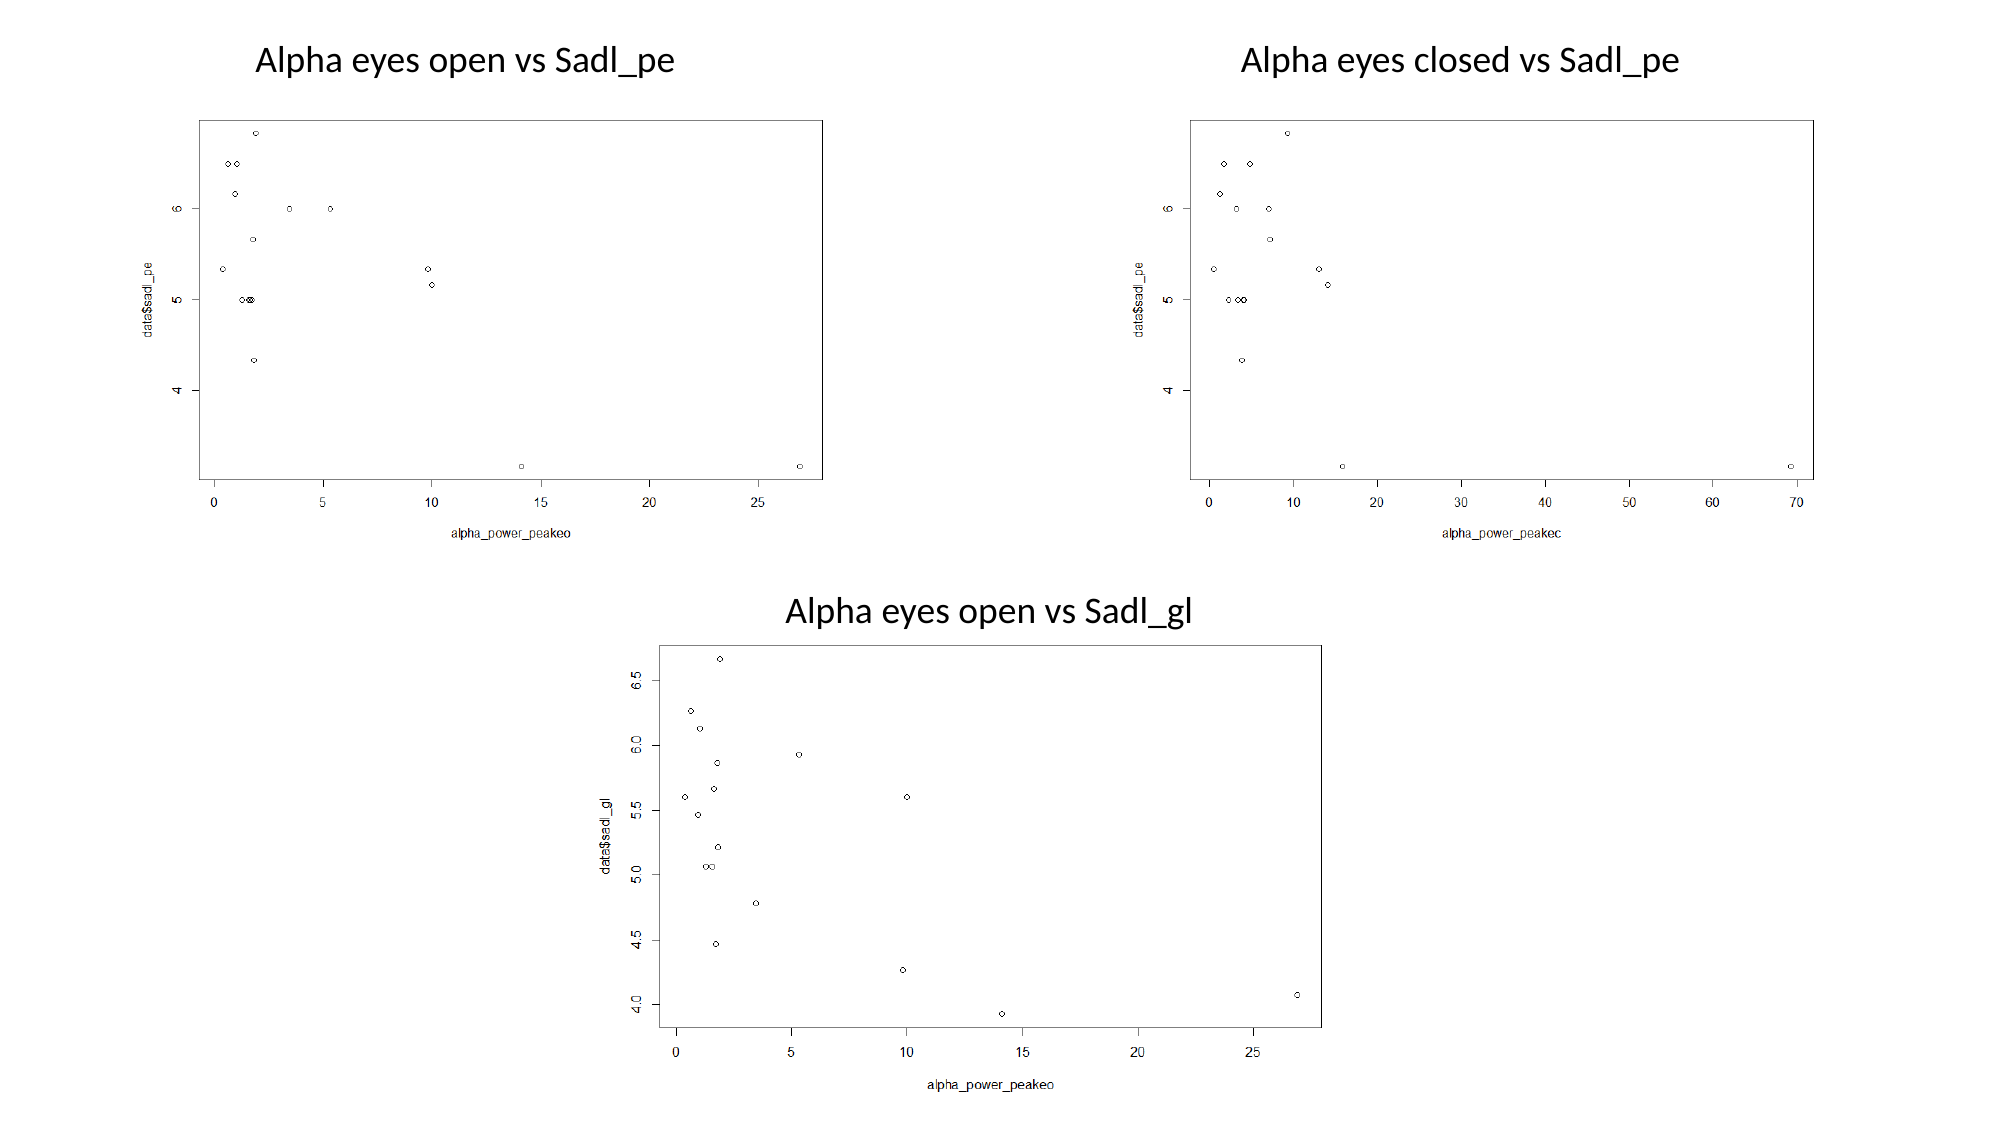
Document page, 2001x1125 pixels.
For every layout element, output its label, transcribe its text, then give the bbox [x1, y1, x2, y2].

picture [137, 58, 854, 556]
picture [594, 579, 1355, 1109]
picture [1128, 58, 1845, 556]
text_box Alpha eyes closed vs Sadl_pe [1225, 27, 1696, 58]
text_box Alpha eyes open vs Sadl_pe [240, 27, 691, 58]
